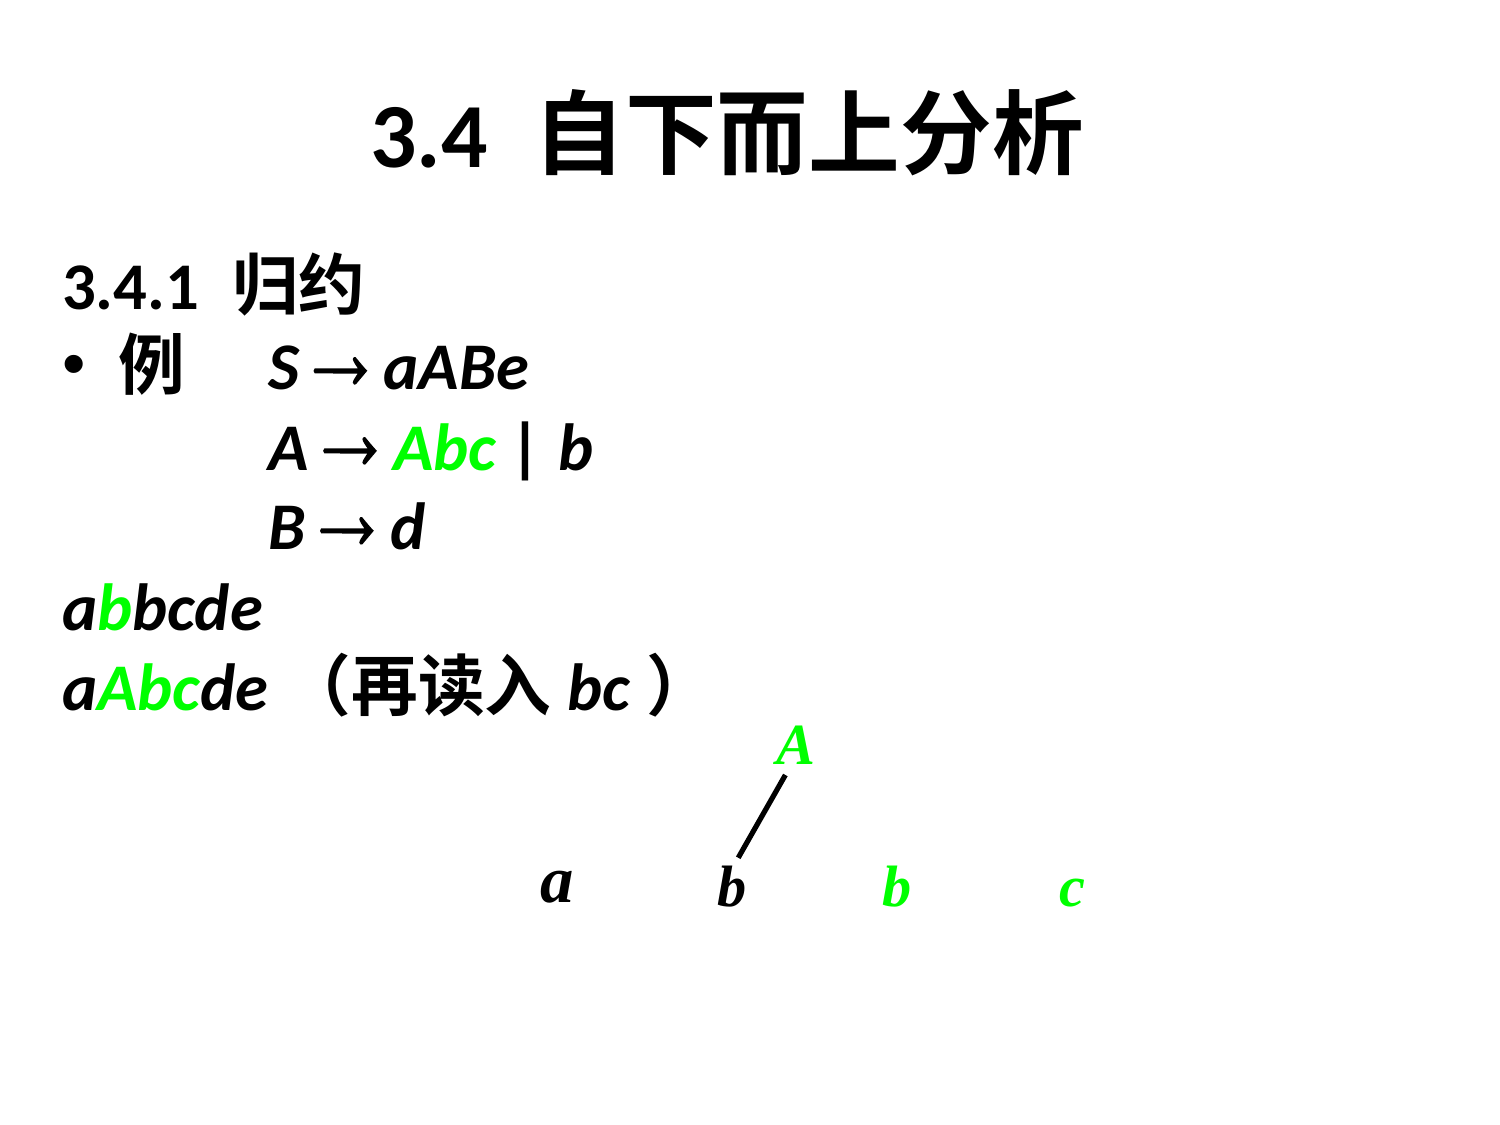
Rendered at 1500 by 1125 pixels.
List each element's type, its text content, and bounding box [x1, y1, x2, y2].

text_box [537, 703, 1448, 929]
title 3.4 自下而上分析 [99, 37, 1375, 225]
list 3.4.1 归约 例 S  aABe A  Abc | b B  d abbcde aAbcde（再读入bc） [47, 235, 1452, 1063]
